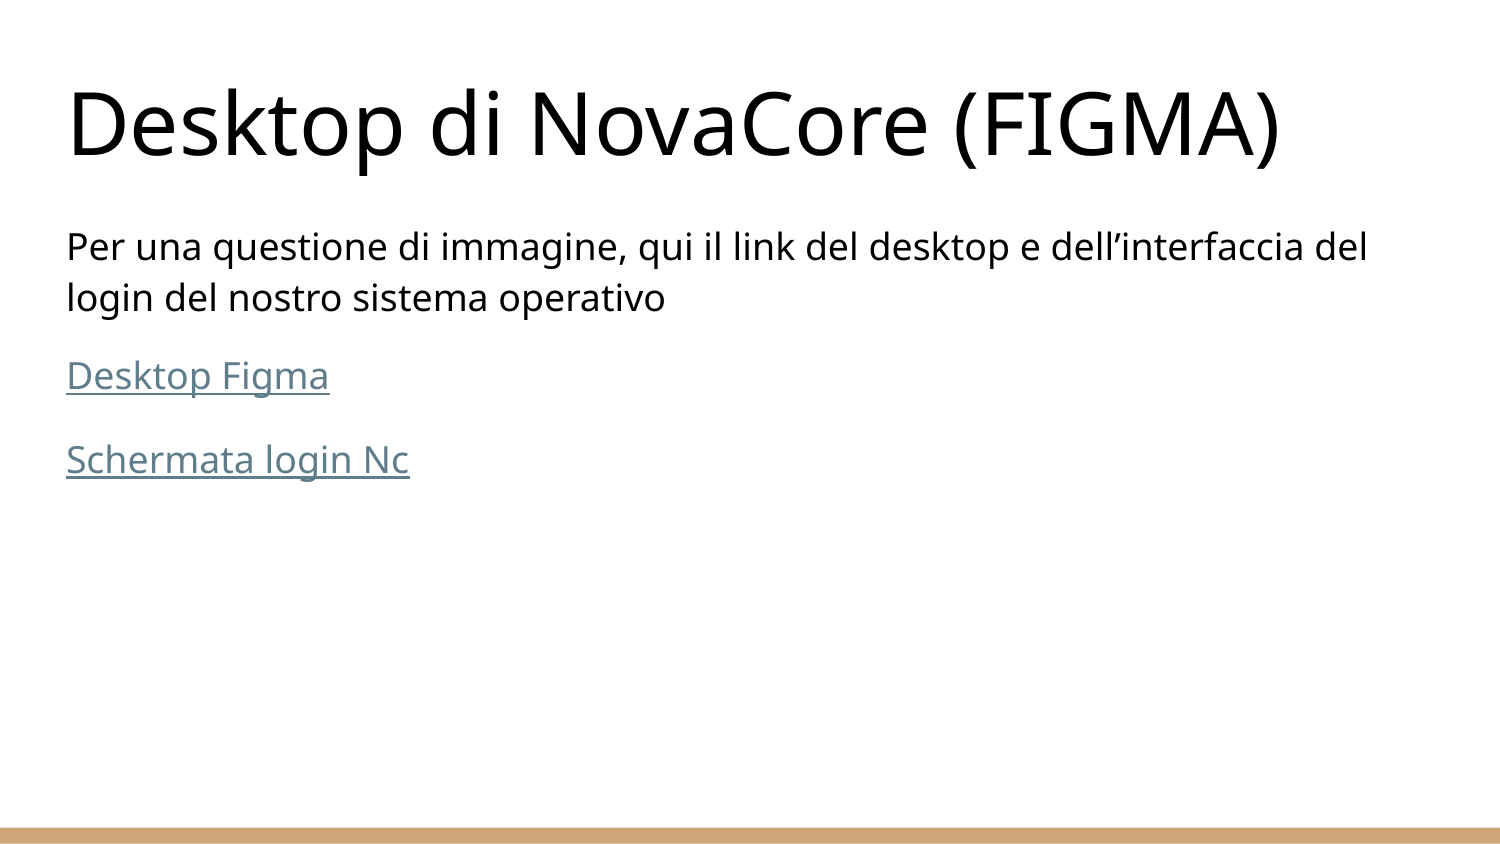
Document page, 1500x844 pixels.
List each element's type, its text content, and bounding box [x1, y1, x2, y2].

list Per una questione di immagine, qui il link del desktop e dell’interfaccia del login del nostro sistema operativo Desktop Figma Schermata login Nc [51, 200, 1449, 752]
title Desktop di NovaCore (FIGMA) [51, 51, 1449, 189]
